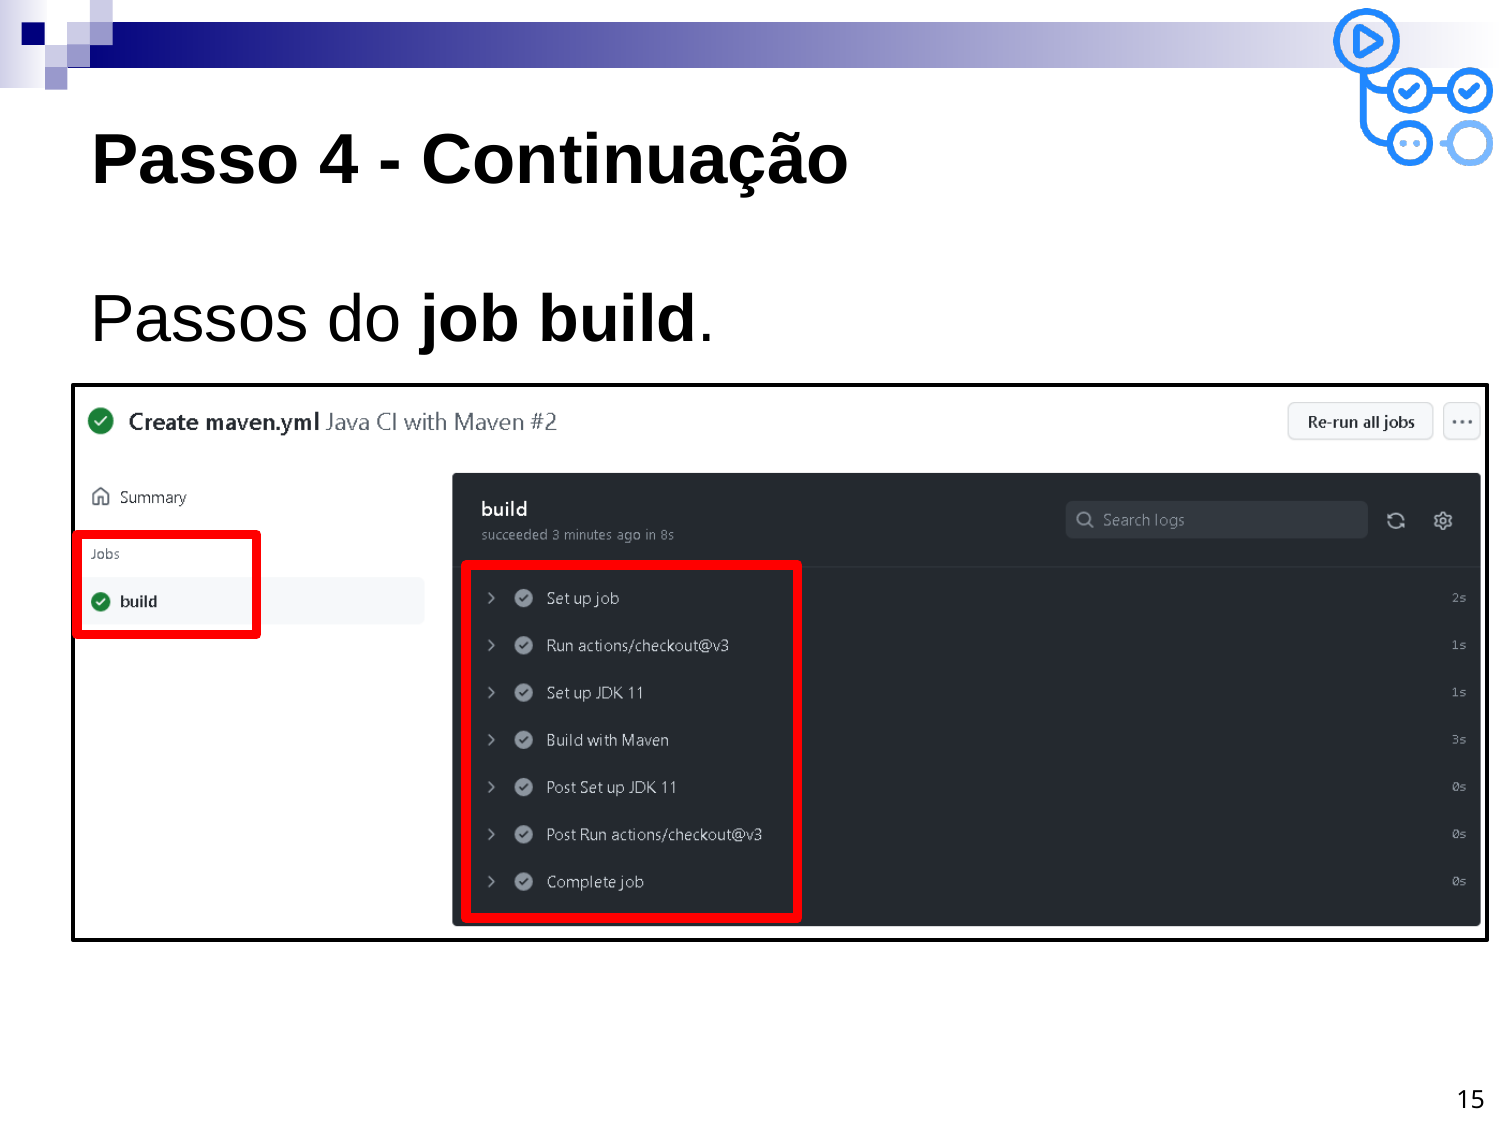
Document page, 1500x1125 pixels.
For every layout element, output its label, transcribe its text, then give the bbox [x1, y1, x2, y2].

picture [74, 386, 1486, 938]
title Passo 4 - Continuação [76, 42, 1500, 267]
picture [1332, 7, 1493, 166]
slide_number 15 [1116, 1050, 1500, 1125]
list Passos do job build. [75, 267, 1500, 1125]
